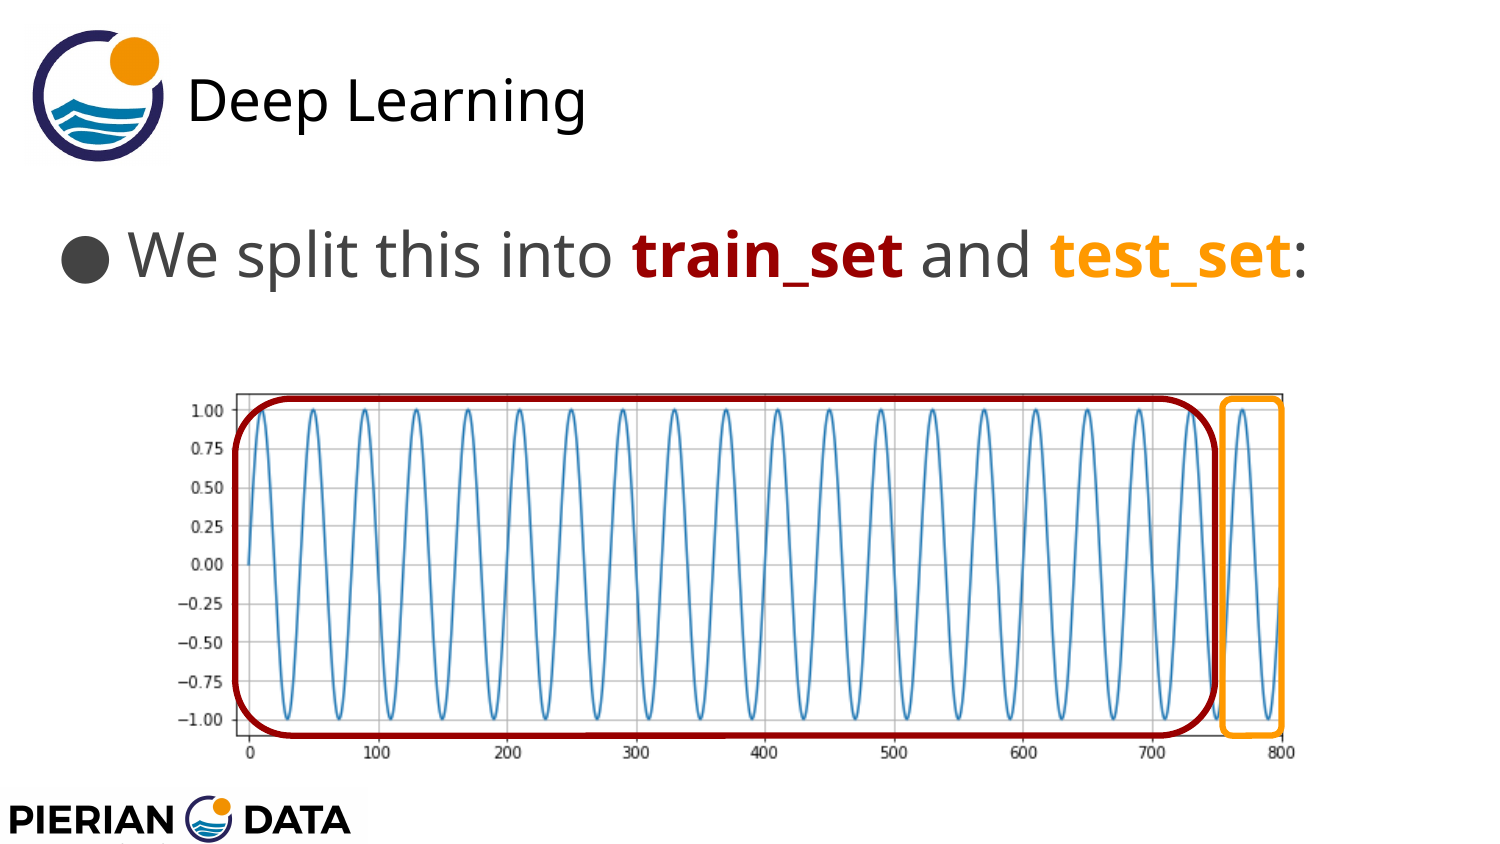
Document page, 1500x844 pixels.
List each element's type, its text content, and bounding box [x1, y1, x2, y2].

list We split this into train_set and test_set: [37, 189, 1500, 750]
picture [24, 24, 172, 167]
picture [165, 378, 1307, 773]
title Deep Learning [176, 48, 1449, 143]
picture [0, 787, 368, 844]
